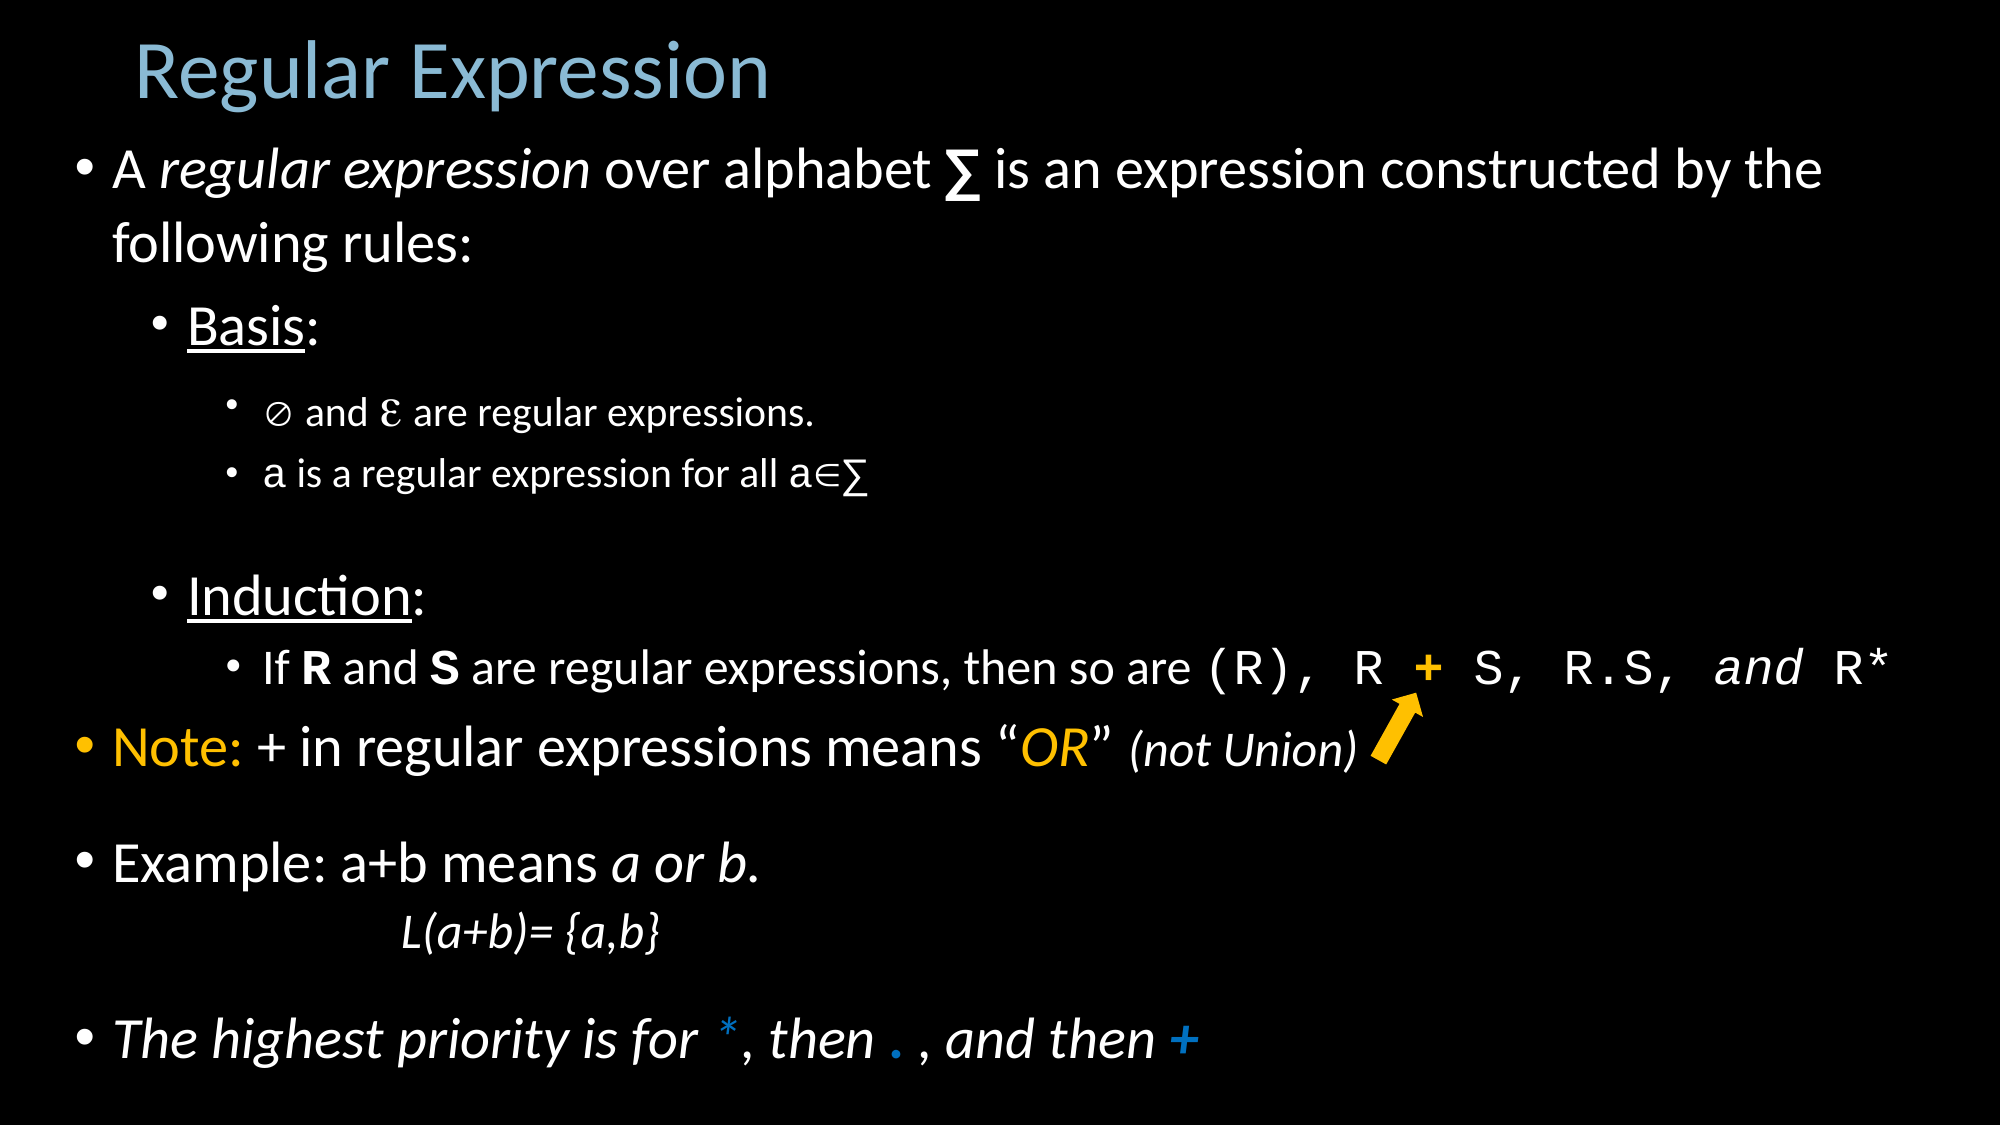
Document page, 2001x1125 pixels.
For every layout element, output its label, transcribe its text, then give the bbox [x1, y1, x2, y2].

title Regular Expression [119, 0, 1845, 127]
text_box [1369, 691, 1425, 766]
list A regular expression over alphabet ∑ is an expression constructed by the following rules: Basis:  and  are regular expressions. a is a regular expression for all a∑ Induction: If R and S are regular expressions, then so are (R), R + S, R.S, and R* Note: + in regular expressions means “OR” (not Union) Example: a+b means a or b. L(a+b)= {a,b} The highest priority is for *, then . , and then + [59, 127, 1941, 1098]
